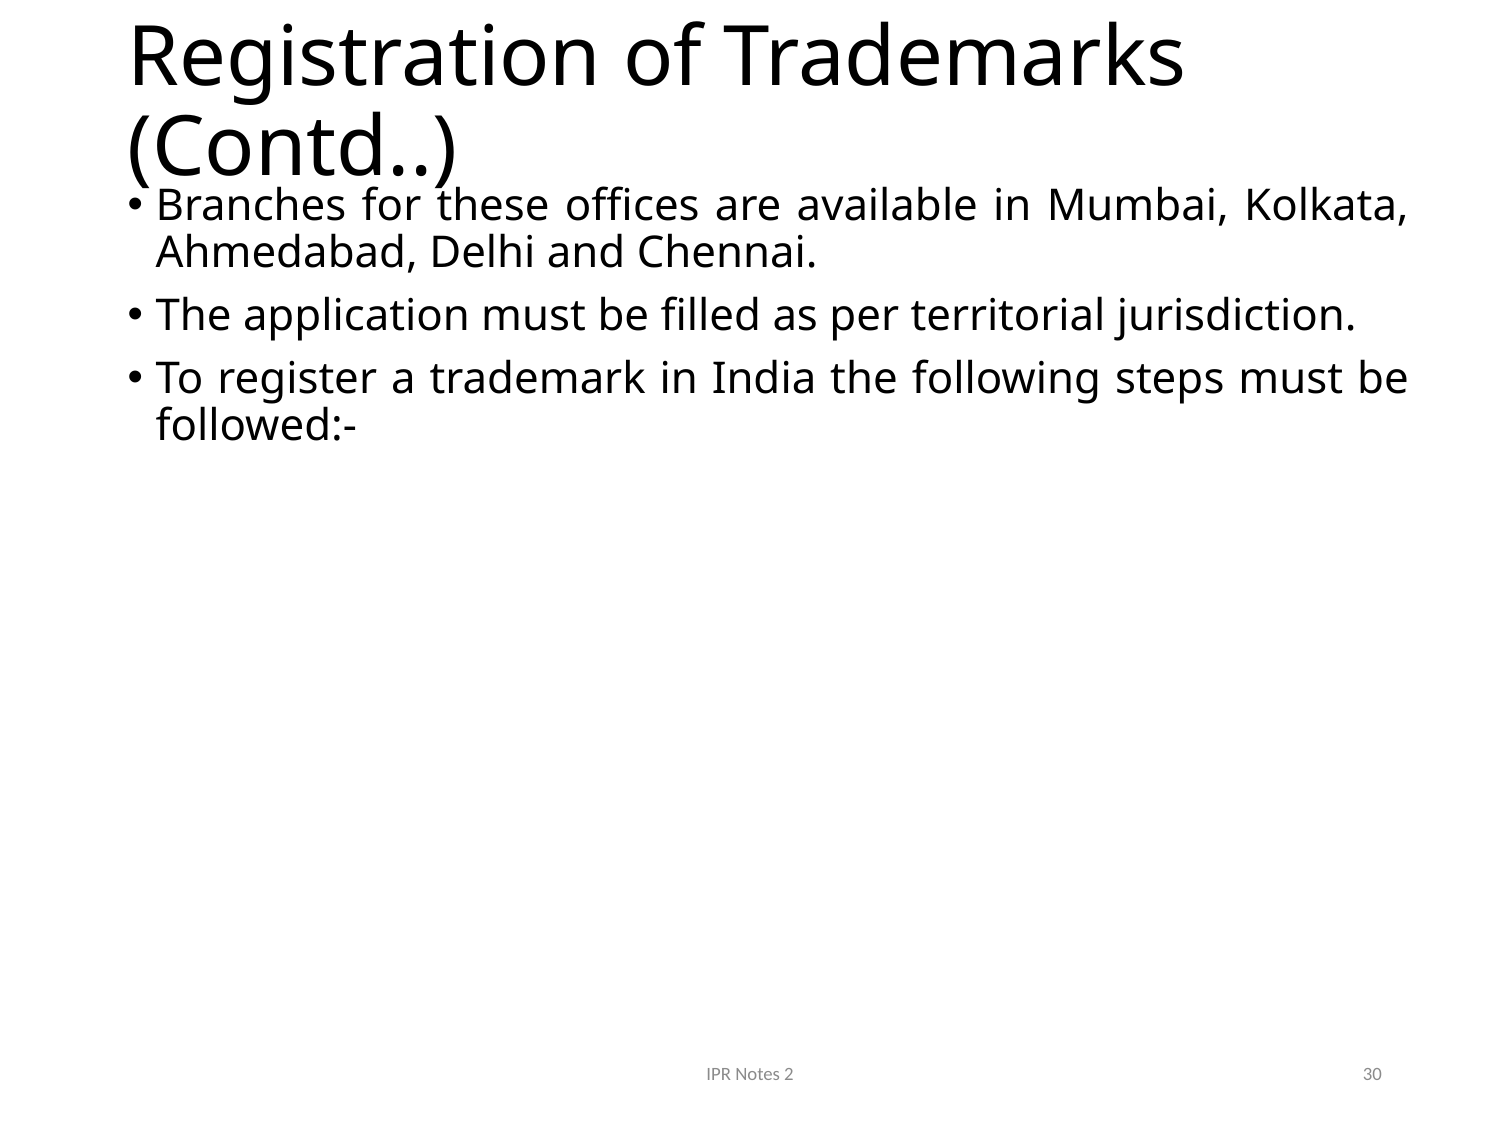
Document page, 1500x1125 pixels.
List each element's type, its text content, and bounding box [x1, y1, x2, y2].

slide_number 30 [1059, 1042, 1397, 1103]
list Branches for these offices are available in Mumbai, Kolkata, Ahmedabad, Delhi and Chennai. The application must be filled as per territorial jurisdiction. To register a trademark in India the following steps must be followed:- [112, 174, 1425, 1030]
title Registration of Trademarks (Contd..) [112, 45, 1425, 163]
footer IPR Notes 2 [496, 1042, 1004, 1103]
